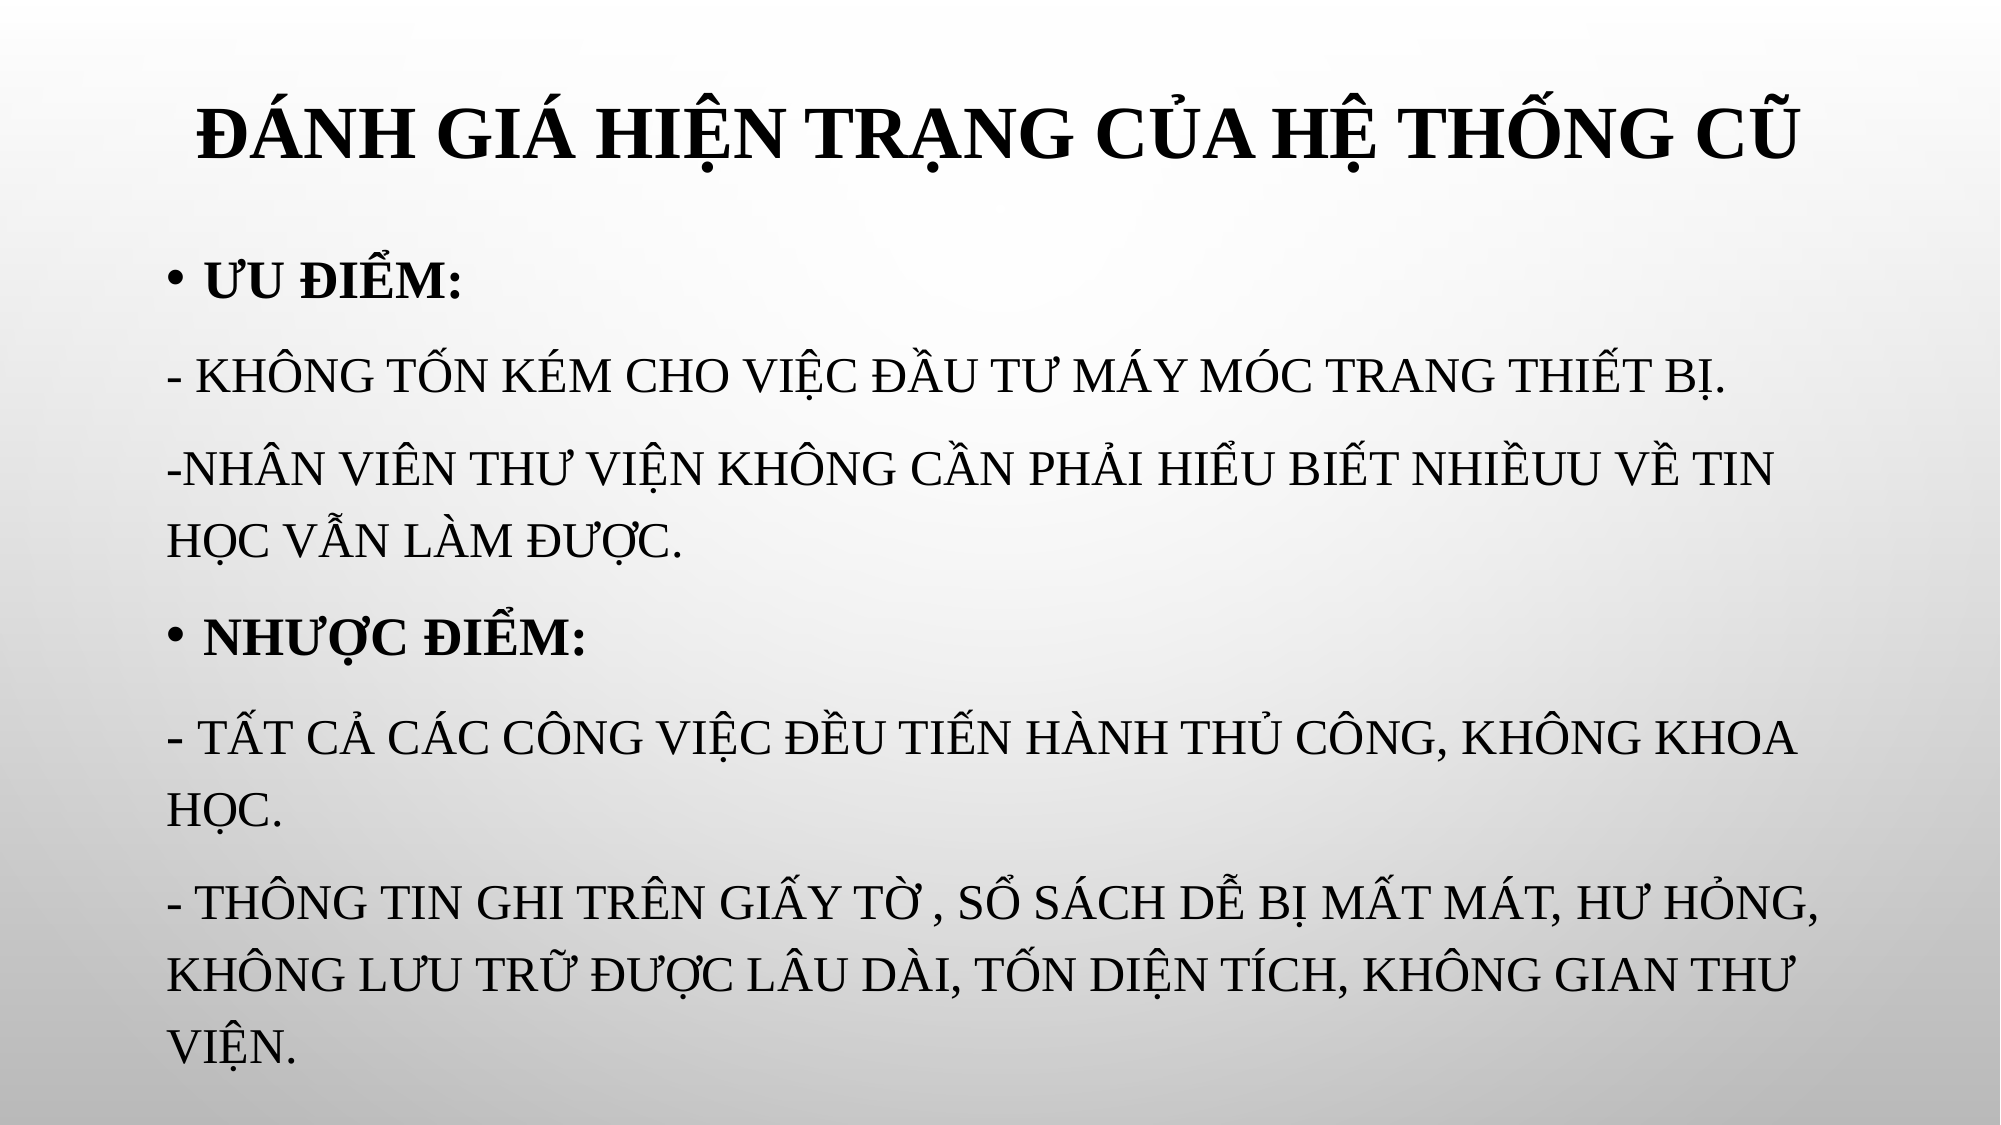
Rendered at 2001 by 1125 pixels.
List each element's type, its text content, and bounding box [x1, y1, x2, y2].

title Đánh giá hiện trạng của hệ thống cũ [175, 57, 1825, 212]
list Ưu điểm: - Không tốn kém cho việc đầu tư máy móc trang thiết bị. -Nhân viên thư viện không cần phải hiểu biết nhiềuu về tin học vẫn làm được. Nhược điểm: - Tất cả các công việc đều tiến hành thủ công, không khoa học. - Thông tin ghi trên giấy tờ , sổ sách dễ bị mất mát, hư hỏng, không lưu trữ được lâu dài, tốn diện tích, không gian thư viện. [150, 224, 1899, 659]
picture [0, 0, 2000, 1125]
